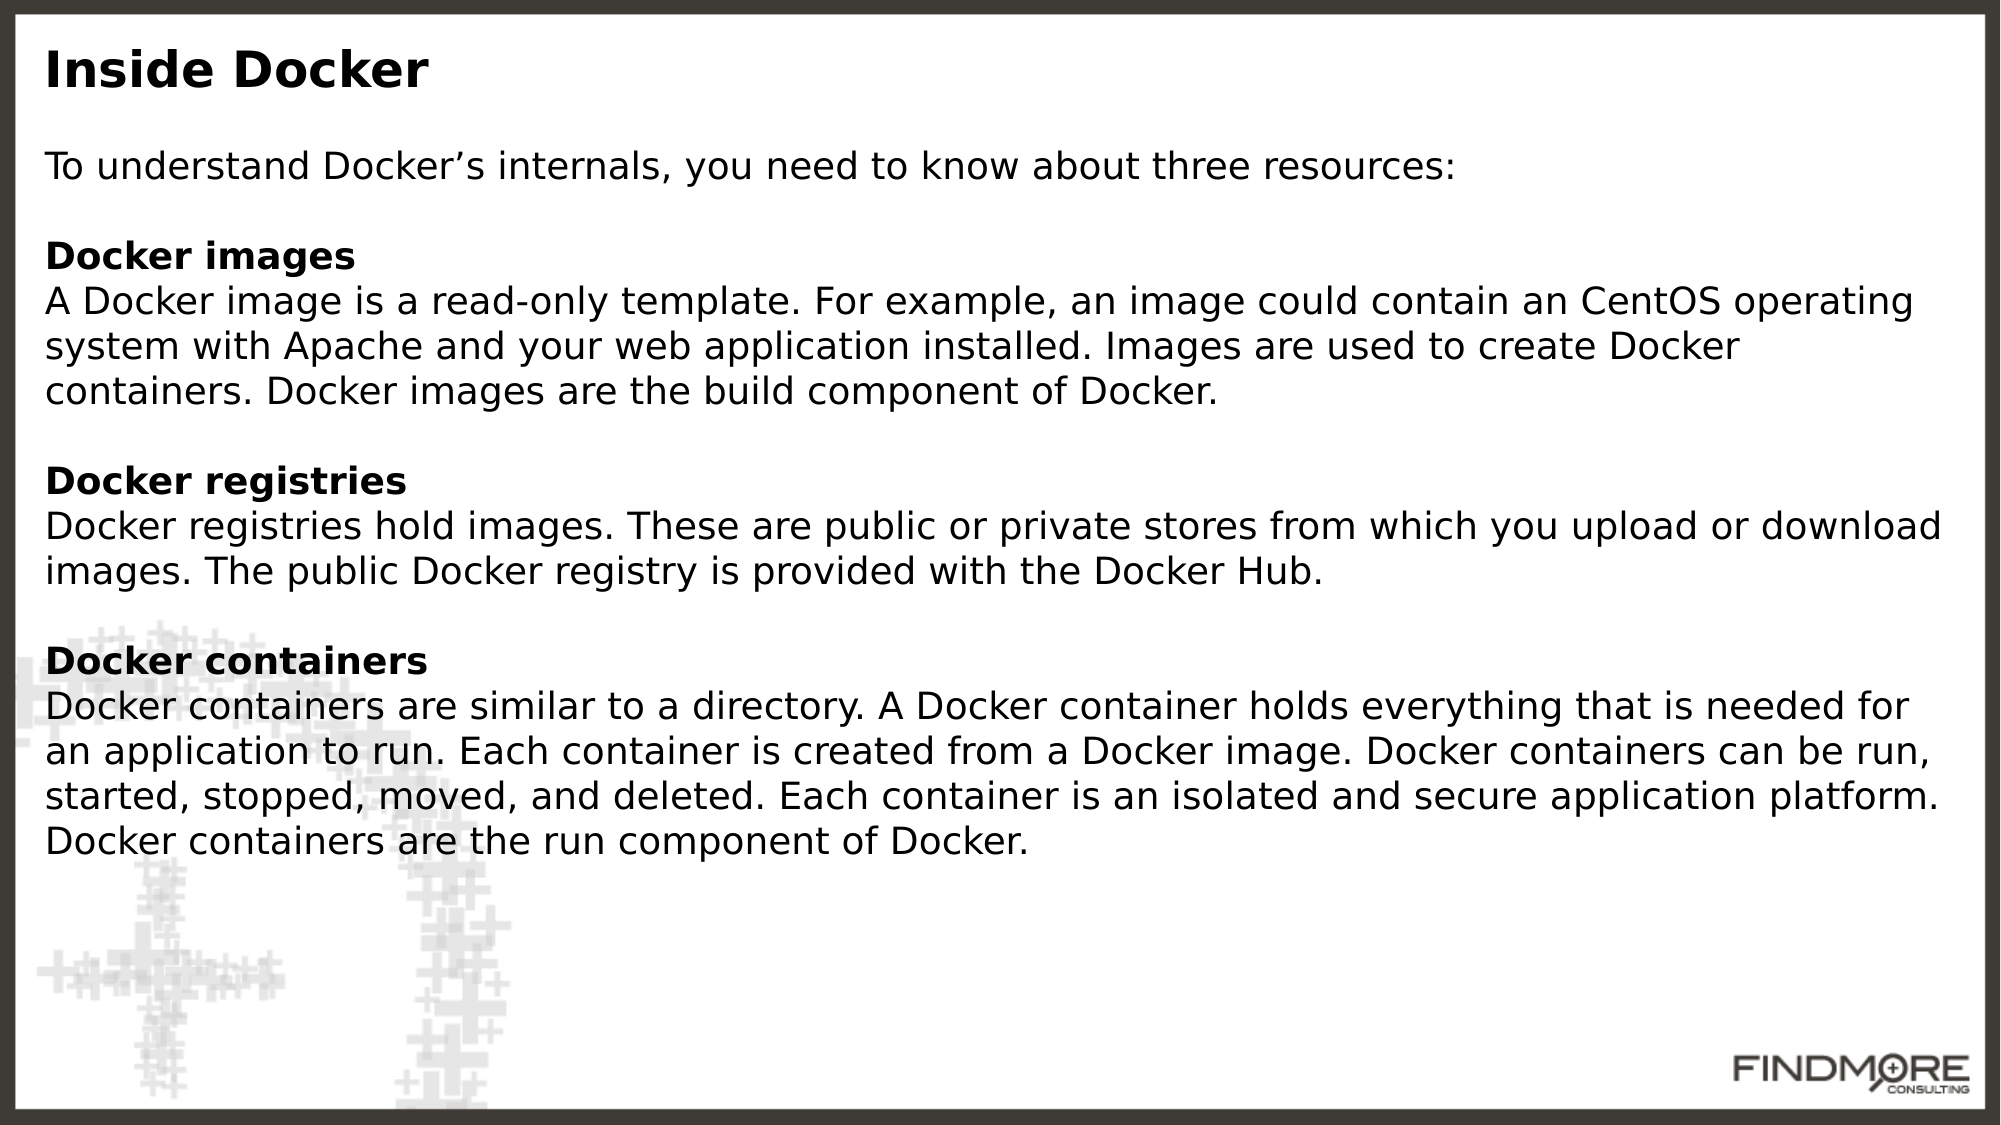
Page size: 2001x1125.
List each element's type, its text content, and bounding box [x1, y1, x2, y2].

picture [0, 0, 2001, 1125]
text_box Inside Docker To understand Docker’s internals, you need to know about three resources: Docker images A Docker image is a read-only template. For example, an image could contain an CentOS operating system with Apache and your web application installed. Images are used to create Docker containers. Docker images are the build component of Docker. Docker registries Docker registries hold images. These are public or private stores from which you upload or download images. The public Docker registry is provided with the Docker Hub. Docker containers Docker containers are similar to a directory. A Docker container holds everything that is needed for an application to run. Each container is created from a Docker image. Docker containers can be run, started, stopped, moved, and deleted. Each container is an isolated and secure application platform. Docker containers are the run component of Docker. [29, 29, 1965, 843]
